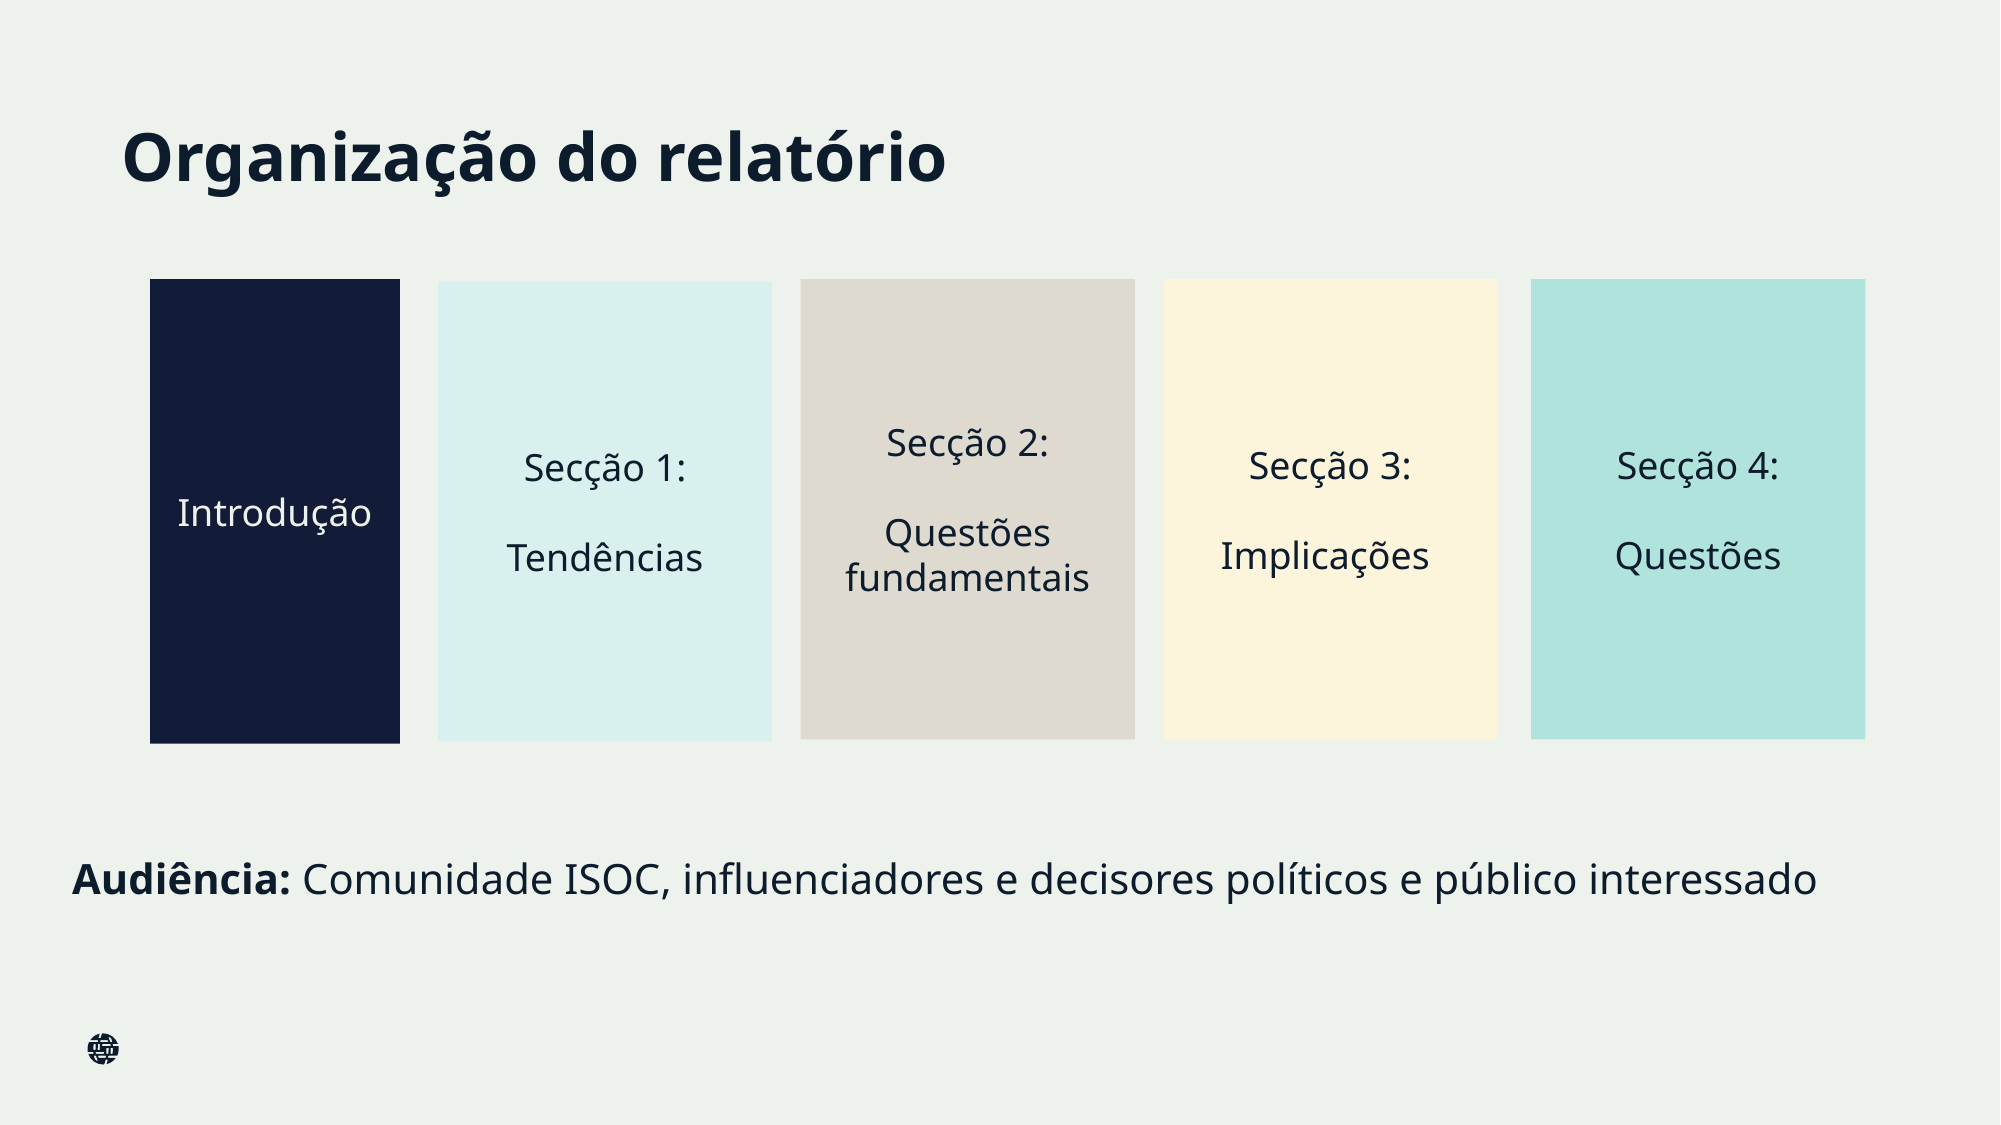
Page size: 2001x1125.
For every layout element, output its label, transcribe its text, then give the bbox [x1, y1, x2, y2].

text_box Secção 2: Questões fundamentais [800, 278, 1136, 740]
text_box Secção 1: Tendências [437, 281, 773, 743]
text_box Introdução [149, 278, 401, 745]
text_box Audiência: Comunidade ISOC, influenciadores e decisores políticos e público interessado [57, 845, 1834, 911]
text_box Secção 4: Questões [1530, 278, 1866, 740]
text_box Secção 3: Implicações [1162, 278, 1498, 740]
text_box Organização do relatório [106, 107, 1732, 203]
